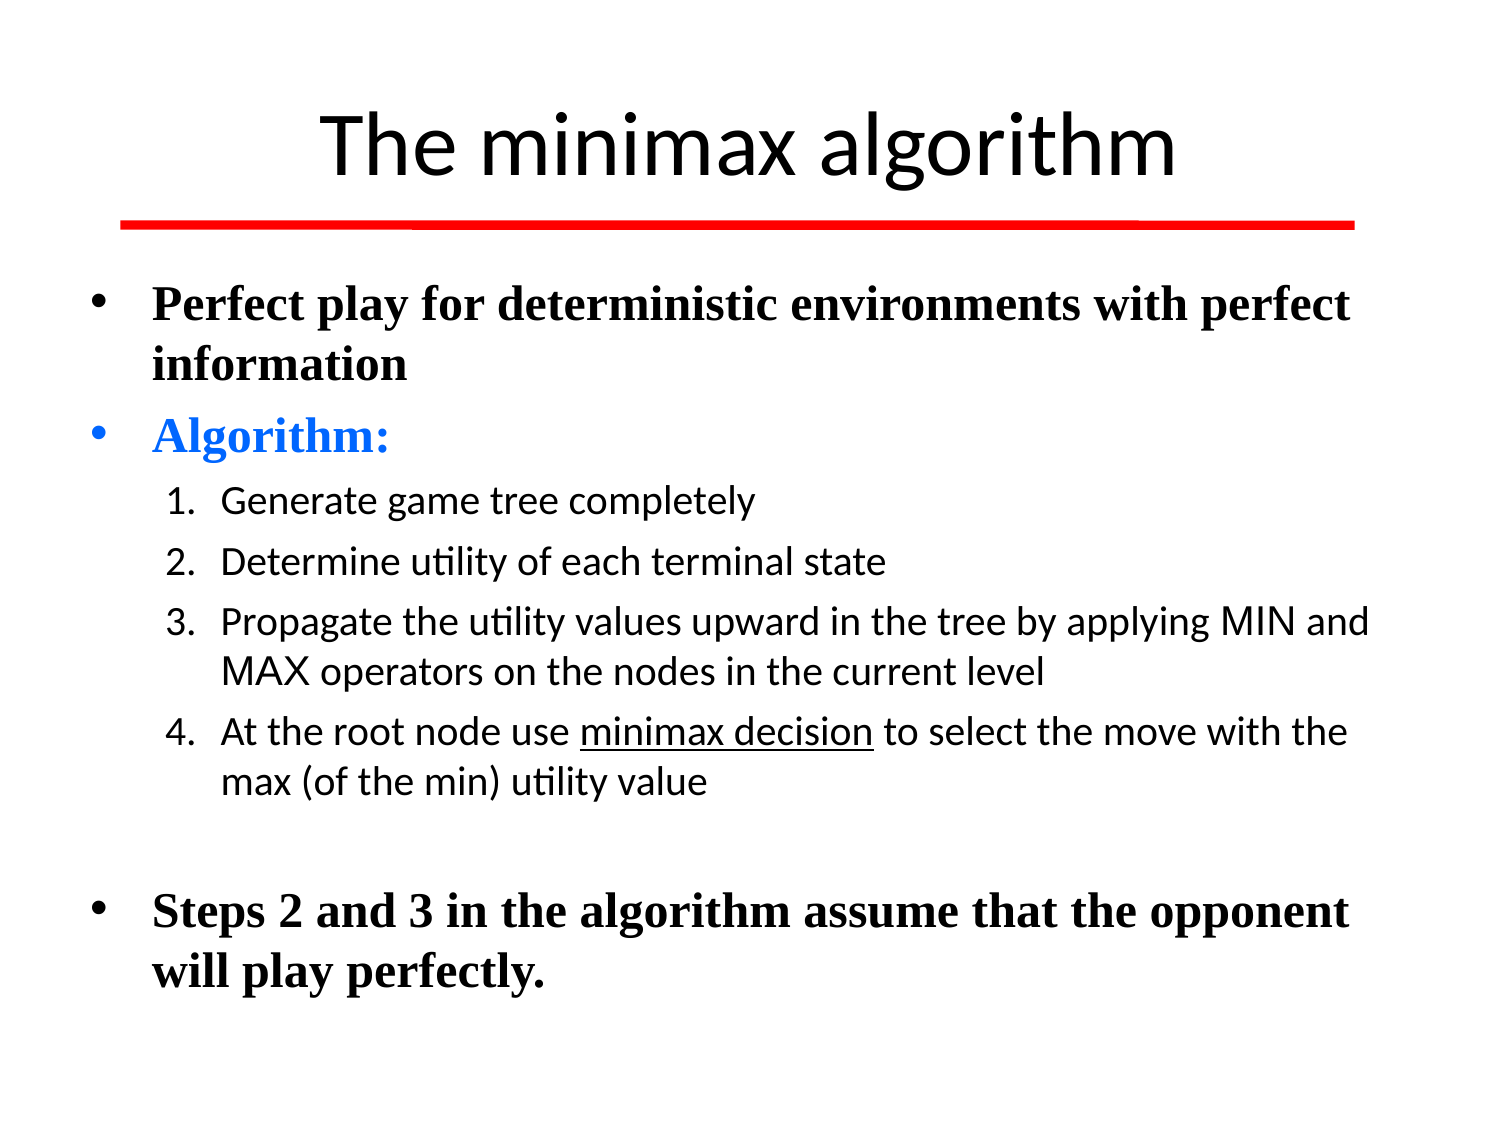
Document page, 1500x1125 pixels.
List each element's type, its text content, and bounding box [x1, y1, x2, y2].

text_box The minimax algorithm [74, 45, 1425, 233]
text_box Perfect play for deterministic environments with perfect information Algorithm: Generate game tree completely Determine utility of each terminal state Propagate the utility values upward in the tree by applying MIN and MAX operators on the nodes in the current level At the root node use minimax decision to select the move with the max (of the min) utility value Steps 2 and 3 in the algorithm assume that the opponent will play perfectly. [74, 262, 1425, 1005]
